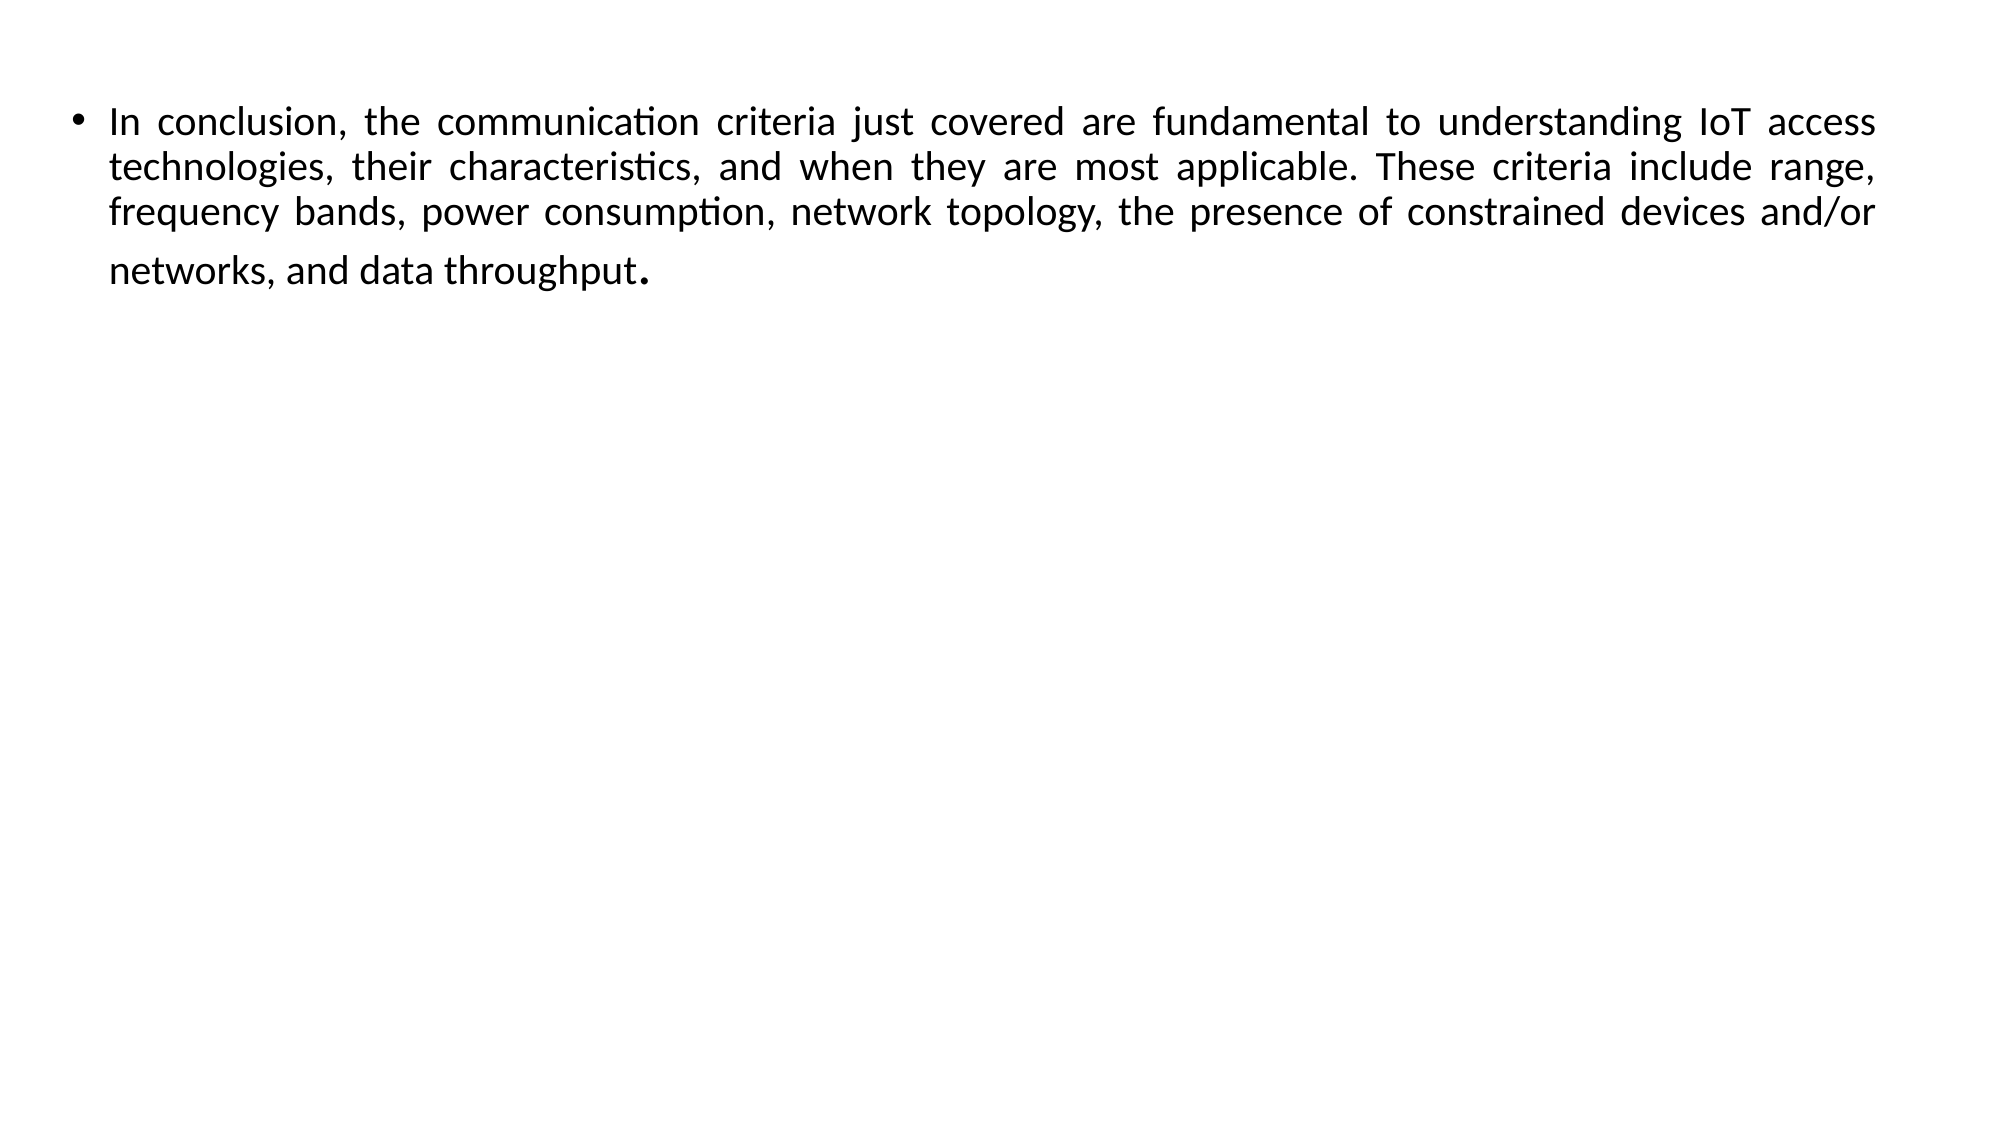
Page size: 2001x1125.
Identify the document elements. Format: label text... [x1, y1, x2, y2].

list In conclusion, the communication criteria just covered are fundamental to understanding IoT access technologies, their characteristics, and when they are most applicable. These criteria include range, frequency bands, power consumption, network topology, the presence of constrained devices and/or networks, and data throughput. [56, 91, 1893, 806]
